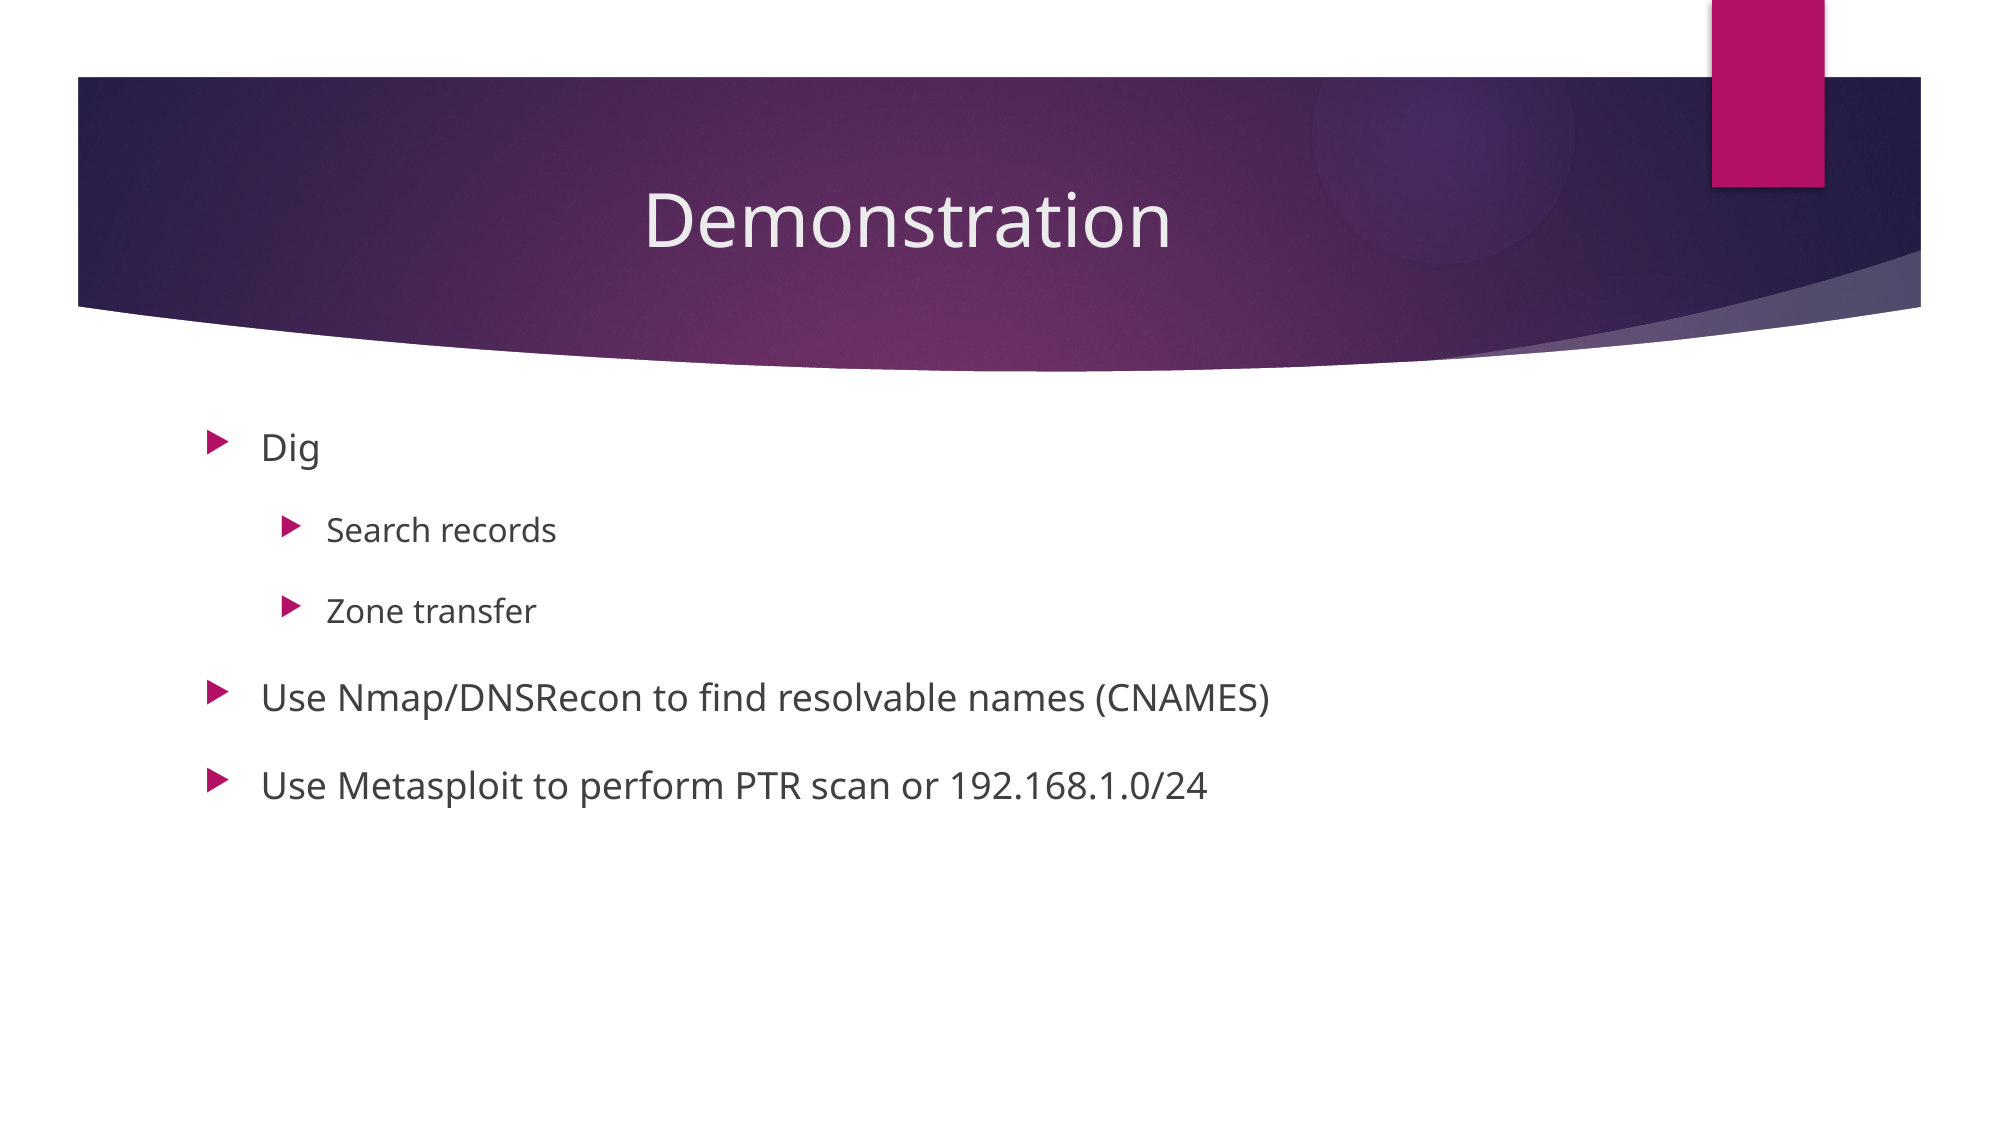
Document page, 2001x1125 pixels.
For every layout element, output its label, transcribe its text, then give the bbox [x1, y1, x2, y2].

title Demonstration [189, 159, 1627, 276]
list Dig Search records Zone transfer Use Nmap/DNSRecon to find resolvable names (CNAMES) Use Metasploit to perform PTR scan or 192.168.1.0/24 [189, 393, 1830, 1055]
